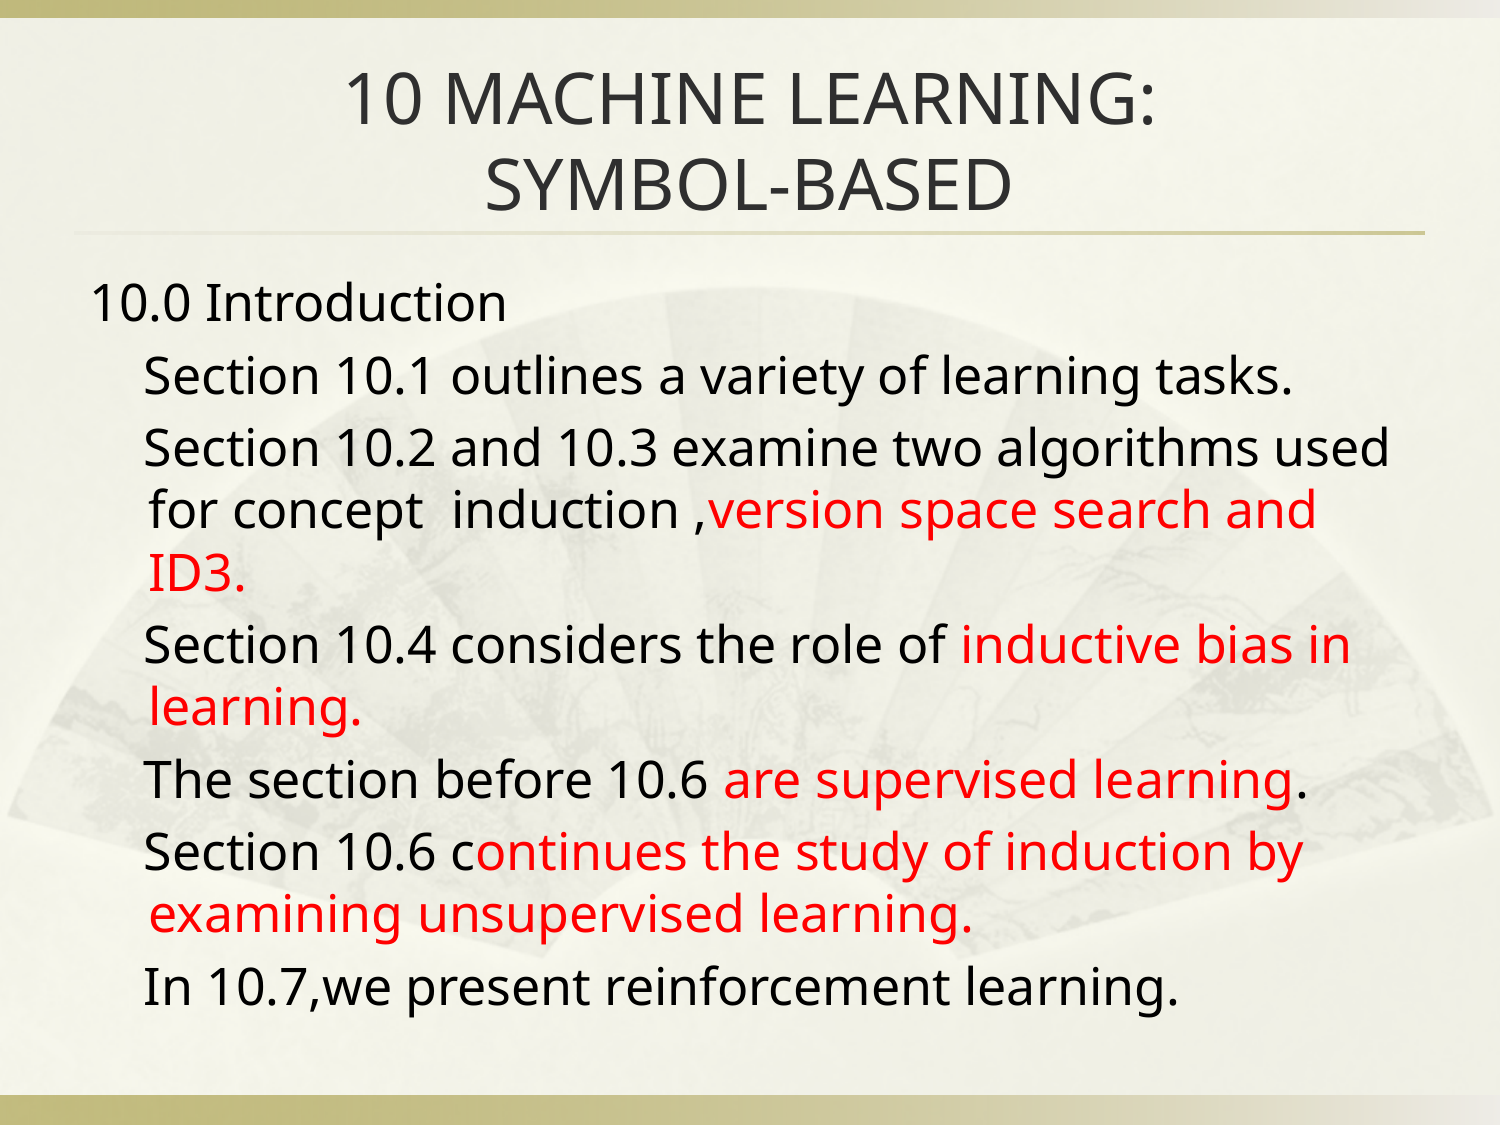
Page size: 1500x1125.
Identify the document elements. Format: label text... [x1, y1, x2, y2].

title 10 MACHINE LEARNING: SYMBOL-BASED [74, 44, 1426, 233]
list 10.0 Introduction Section 10.1 outlines a variety of learning tasks. Section 10.2 and 10.3 examine two algorithms used for concept induction ,version space search and ID3. Section 10.4 considers the role of inductive bias in learning. The section before 10.6 are supervised learning. Section 10.6 continues the study of induction by examining unsupervised learning. In 10.7,we present reinforcement learning. [74, 262, 1426, 1032]
